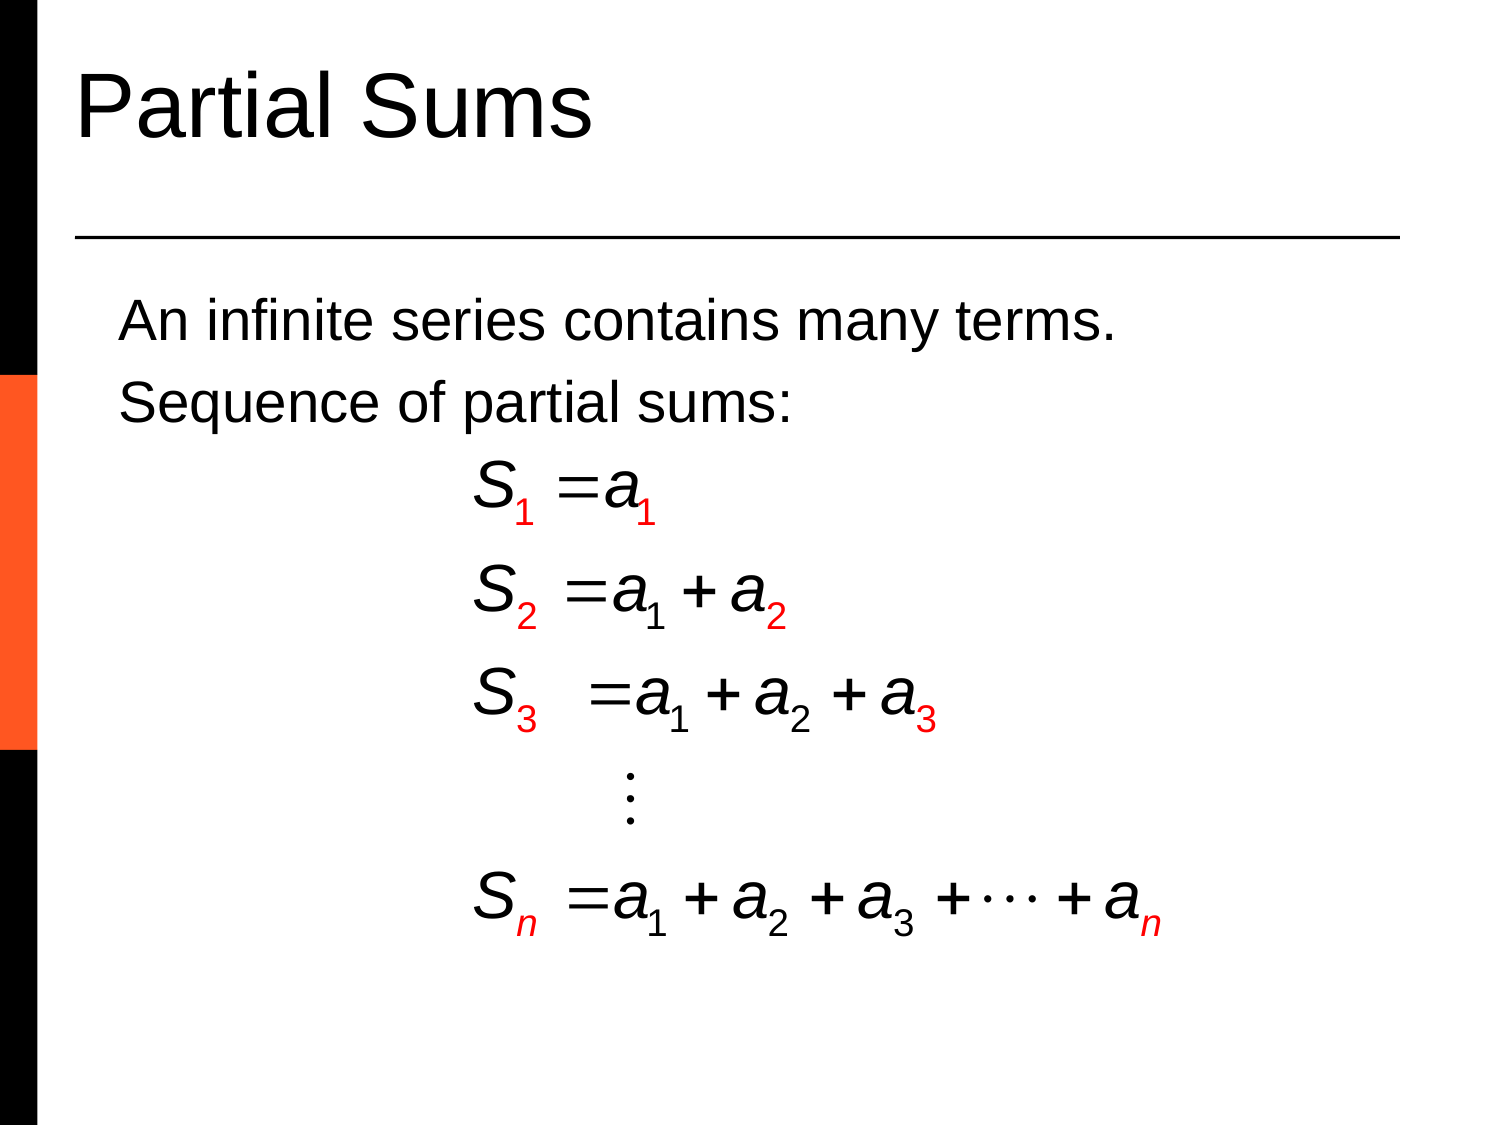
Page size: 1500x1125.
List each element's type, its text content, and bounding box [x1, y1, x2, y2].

title Partial Sums [59, 64, 1439, 164]
list An infinite series contains many terms. Sequence of partial sums: [87, 275, 1363, 1000]
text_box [472, 449, 1167, 942]
